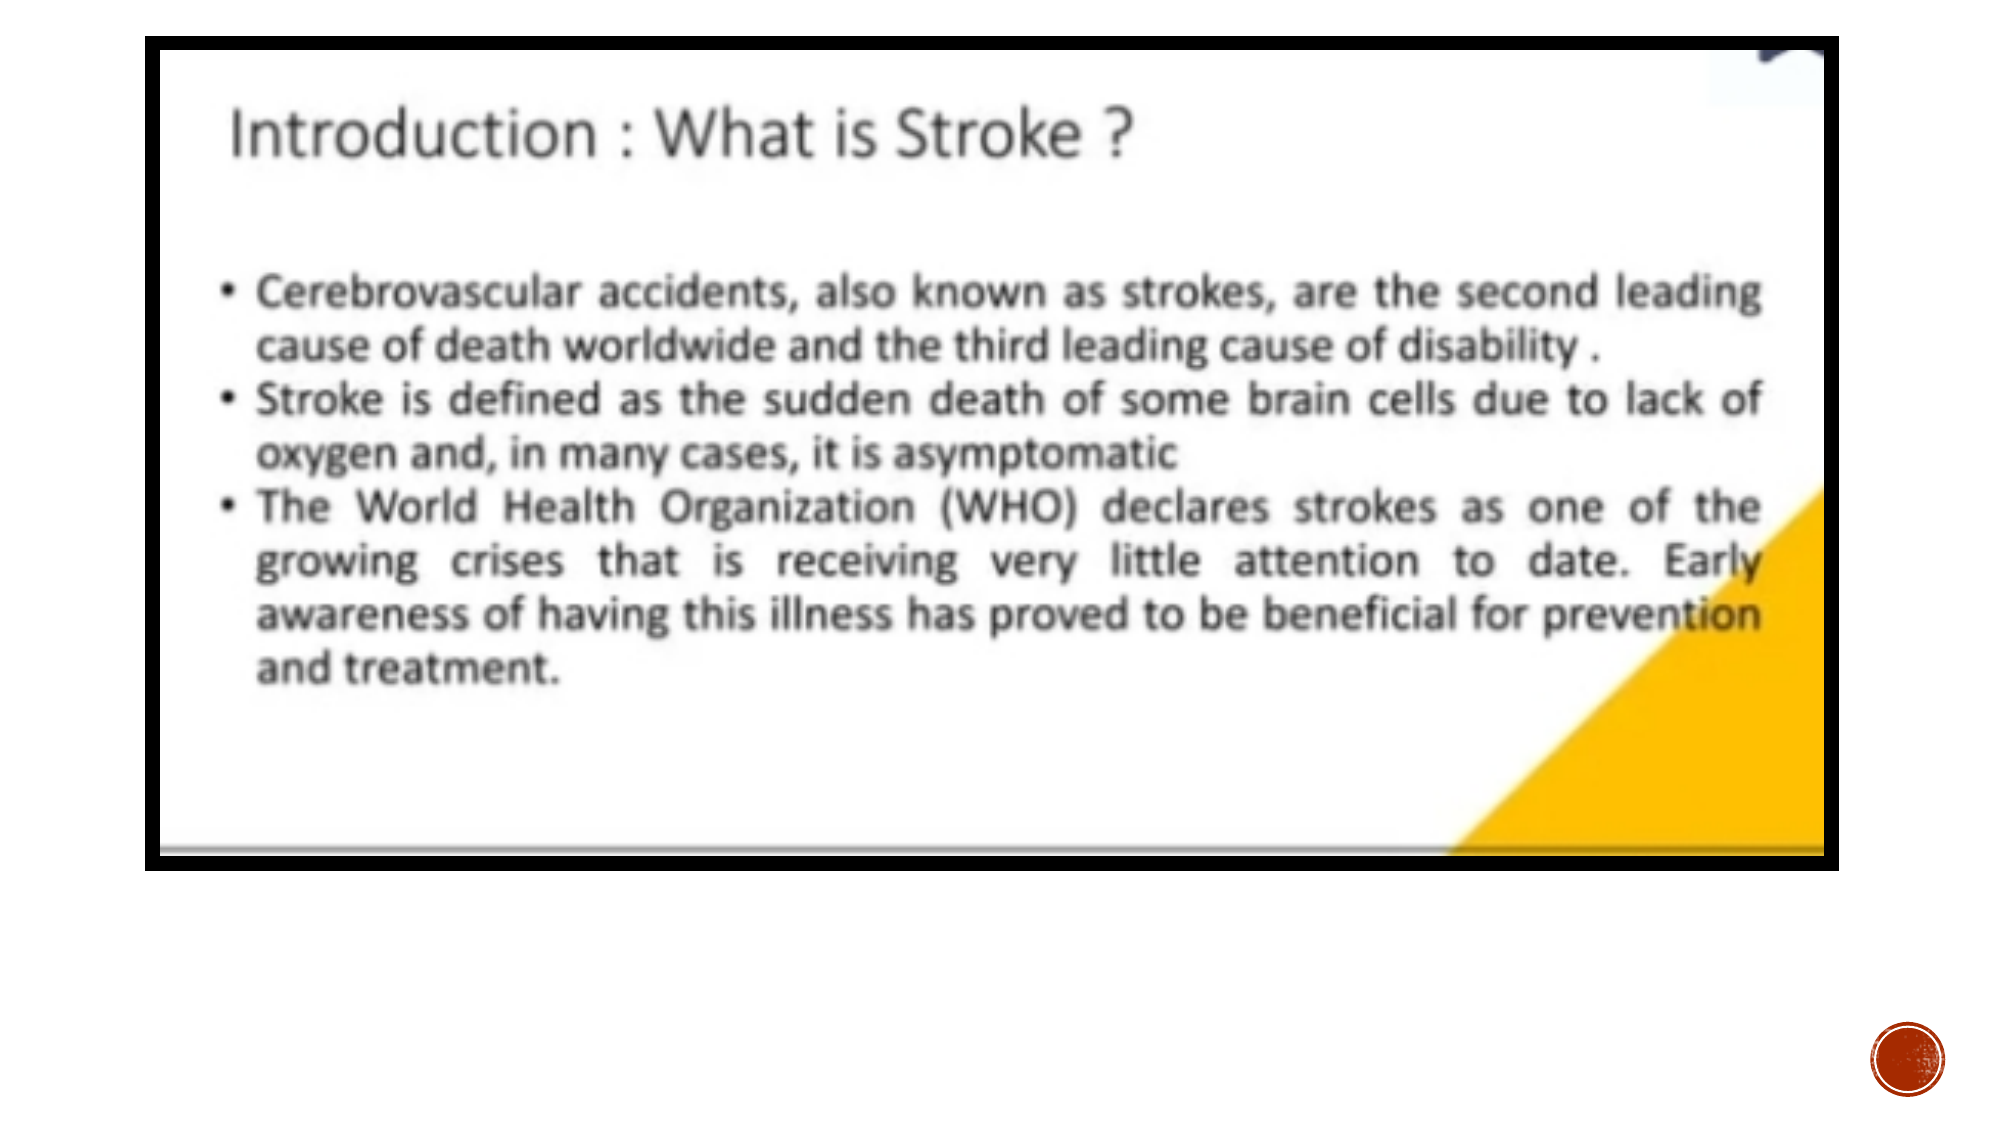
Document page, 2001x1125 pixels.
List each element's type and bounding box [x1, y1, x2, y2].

list [161, 51, 1823, 854]
